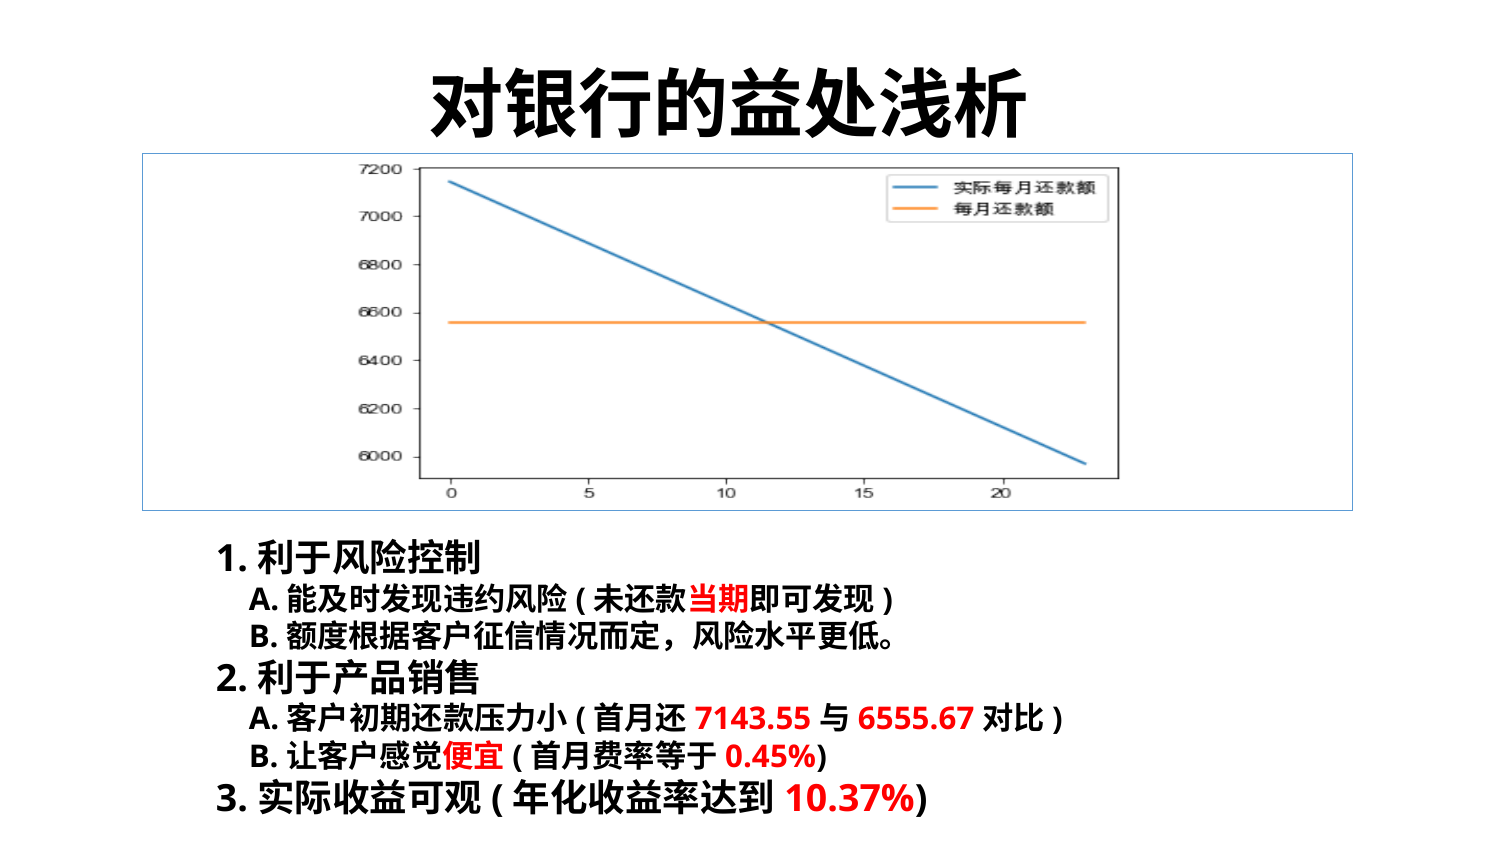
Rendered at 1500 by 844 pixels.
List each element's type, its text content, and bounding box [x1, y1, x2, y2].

text_box 对银行的益处浅析 [416, 6, 1065, 153]
text_box 1.利于风险控制 A.能及时发现违约风险(未还款当期即可发现) B.额度根据客户征信情况而定，风险水平更低。 2.利于产品销售 A.客户初期还款压力小(首月还7143.55与6555.67对比) B.让客户感觉便宜(首月费率等于0.45%) 3.实际收益可观(年化收益率达到10.37%) [204, 528, 1192, 825]
chart [142, 153, 1353, 511]
